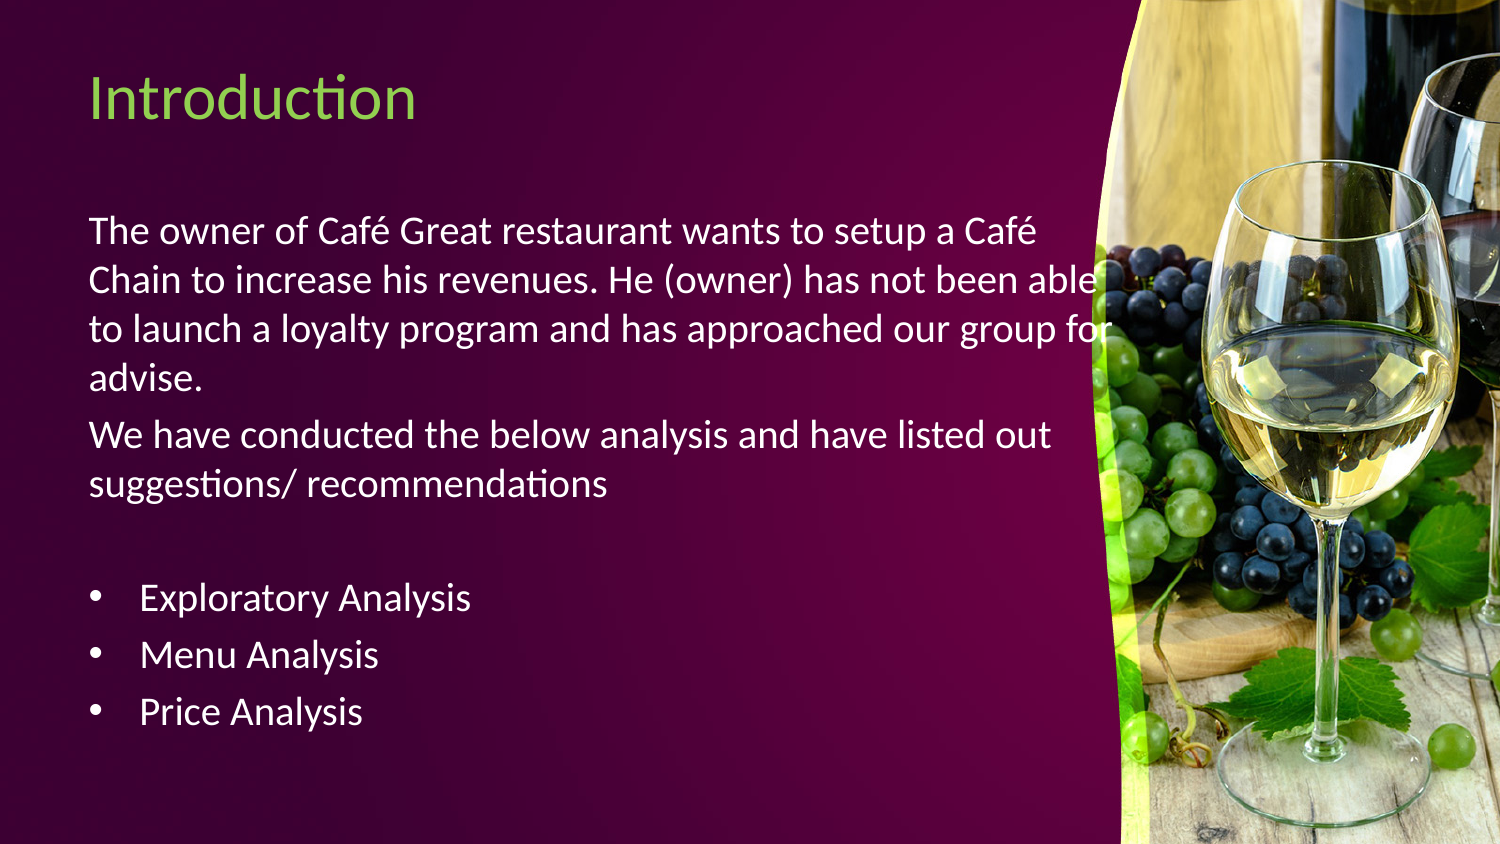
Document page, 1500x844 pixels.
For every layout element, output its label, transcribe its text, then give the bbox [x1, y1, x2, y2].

title Introduction [73, 46, 1151, 141]
list The owner of Café Great restaurant wants to setup a Café Chain to increase his revenues. He (owner) has not been able to launch a loyalty program and has approached our group for advise. We have conducted the below analysis and have listed out suggestions/ recommendations Exploratory Analysis Menu Analysis Price Analysis [73, 196, 1151, 748]
picture [0, 0, 1500, 844]
